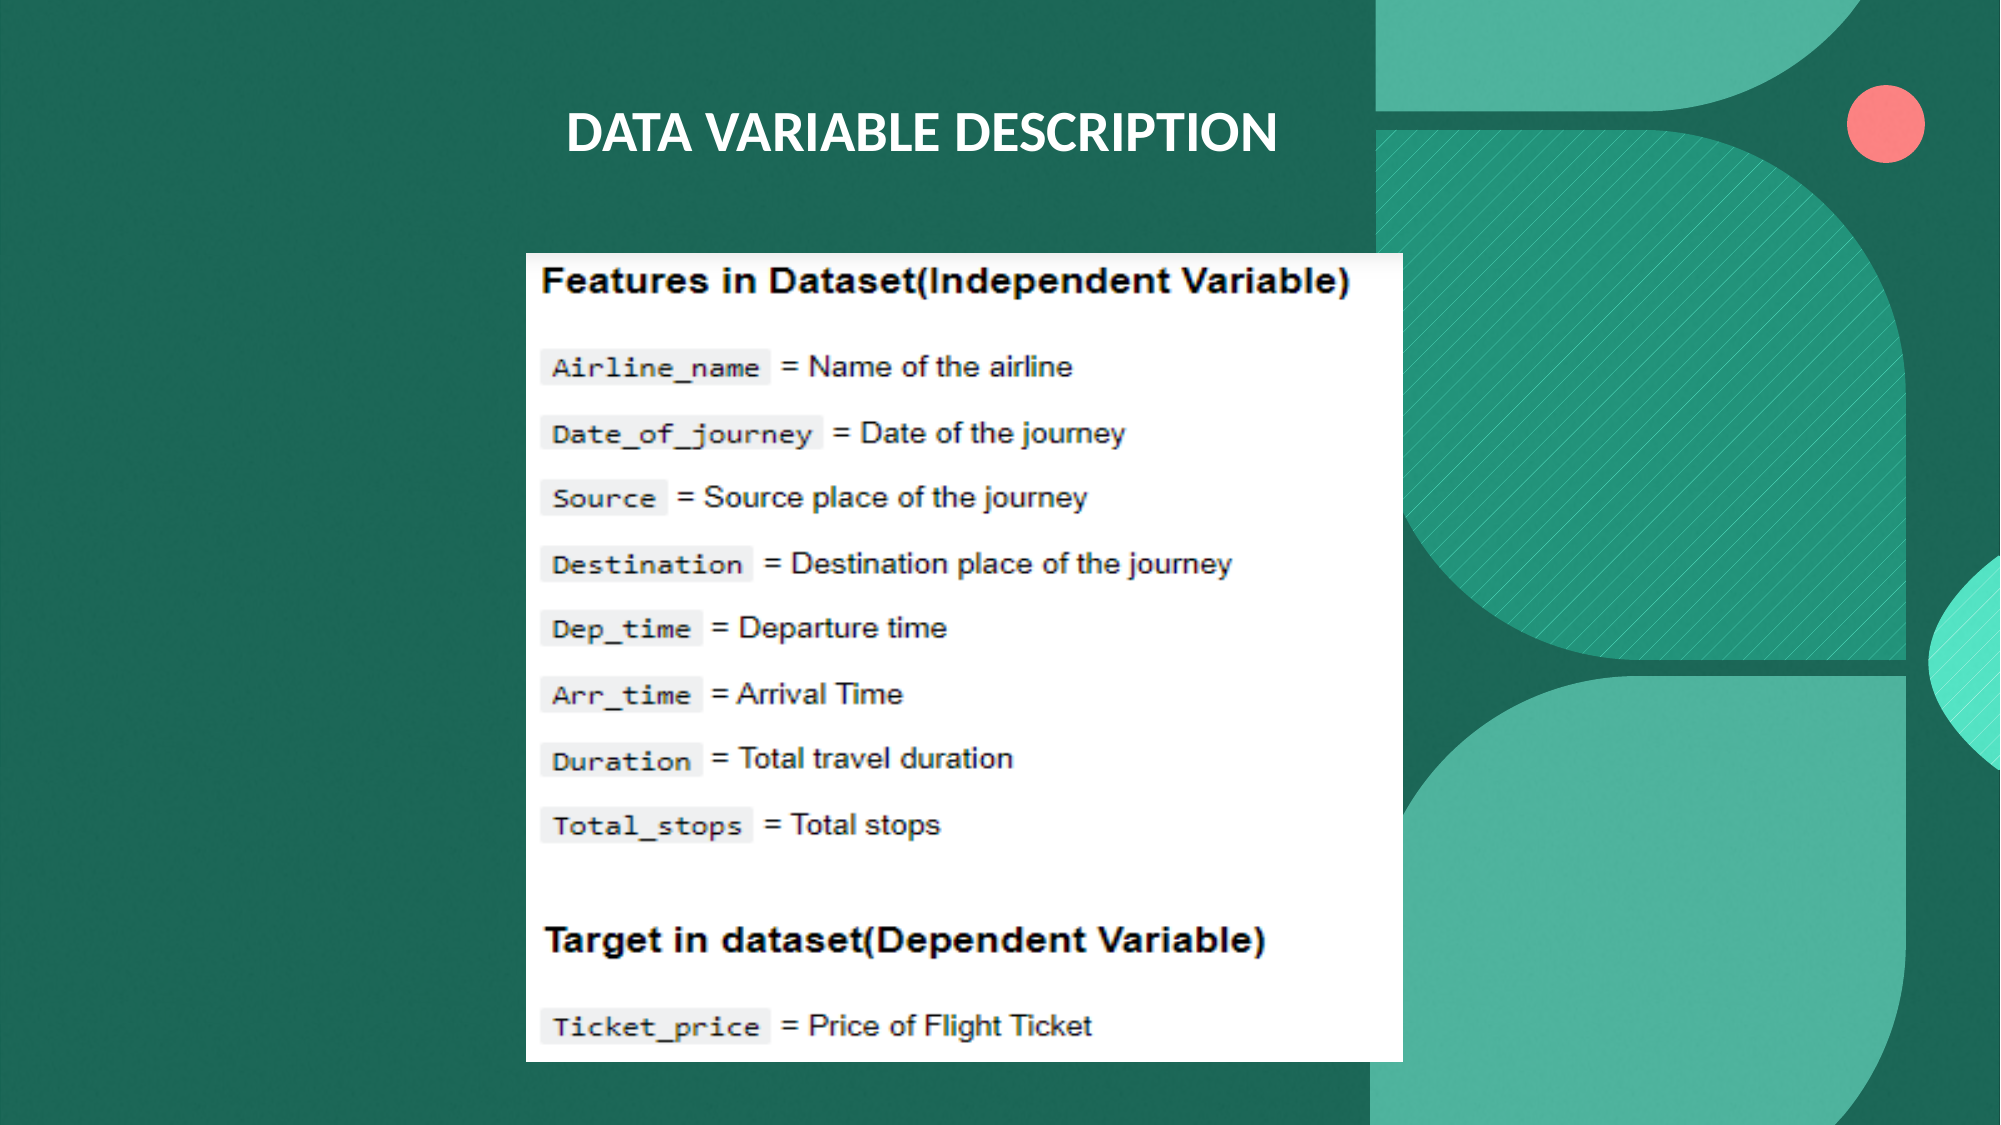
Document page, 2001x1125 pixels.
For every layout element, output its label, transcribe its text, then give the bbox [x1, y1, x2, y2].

text_box Data Variable Description [181, 63, 1664, 172]
picture [526, 253, 1403, 1062]
